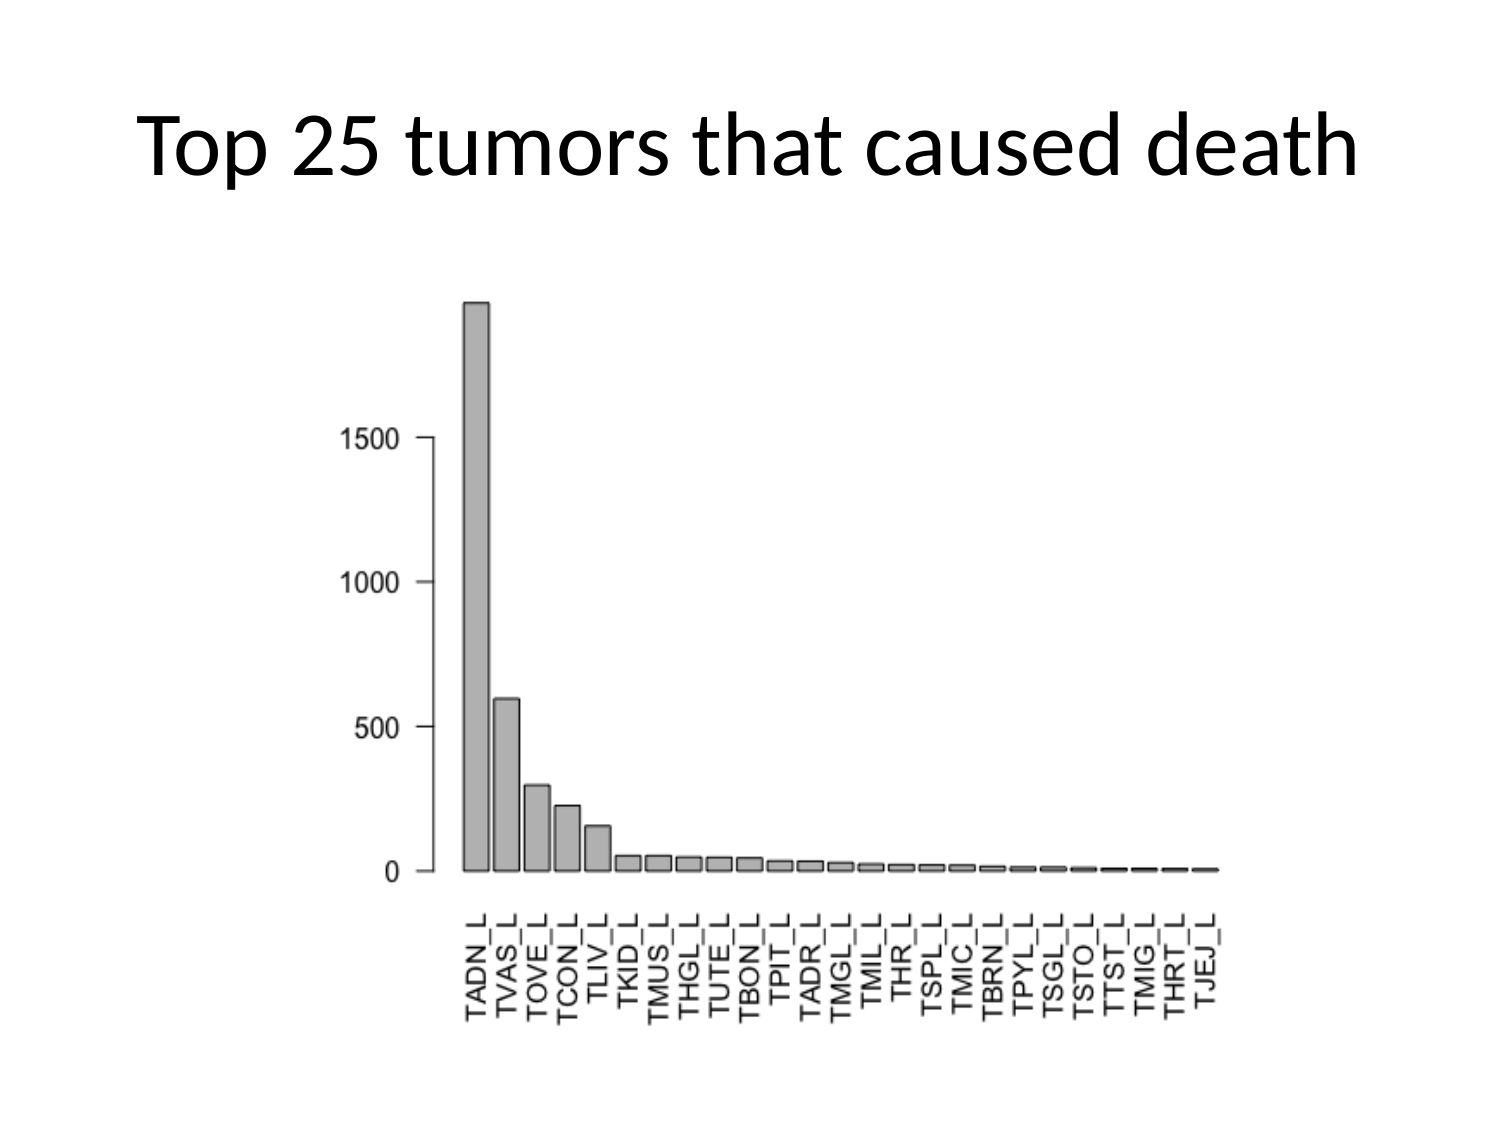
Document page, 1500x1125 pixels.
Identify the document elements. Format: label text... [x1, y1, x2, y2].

title Top 25 tumors that caused death [75, 45, 1425, 233]
picture [298, 274, 1318, 1053]
